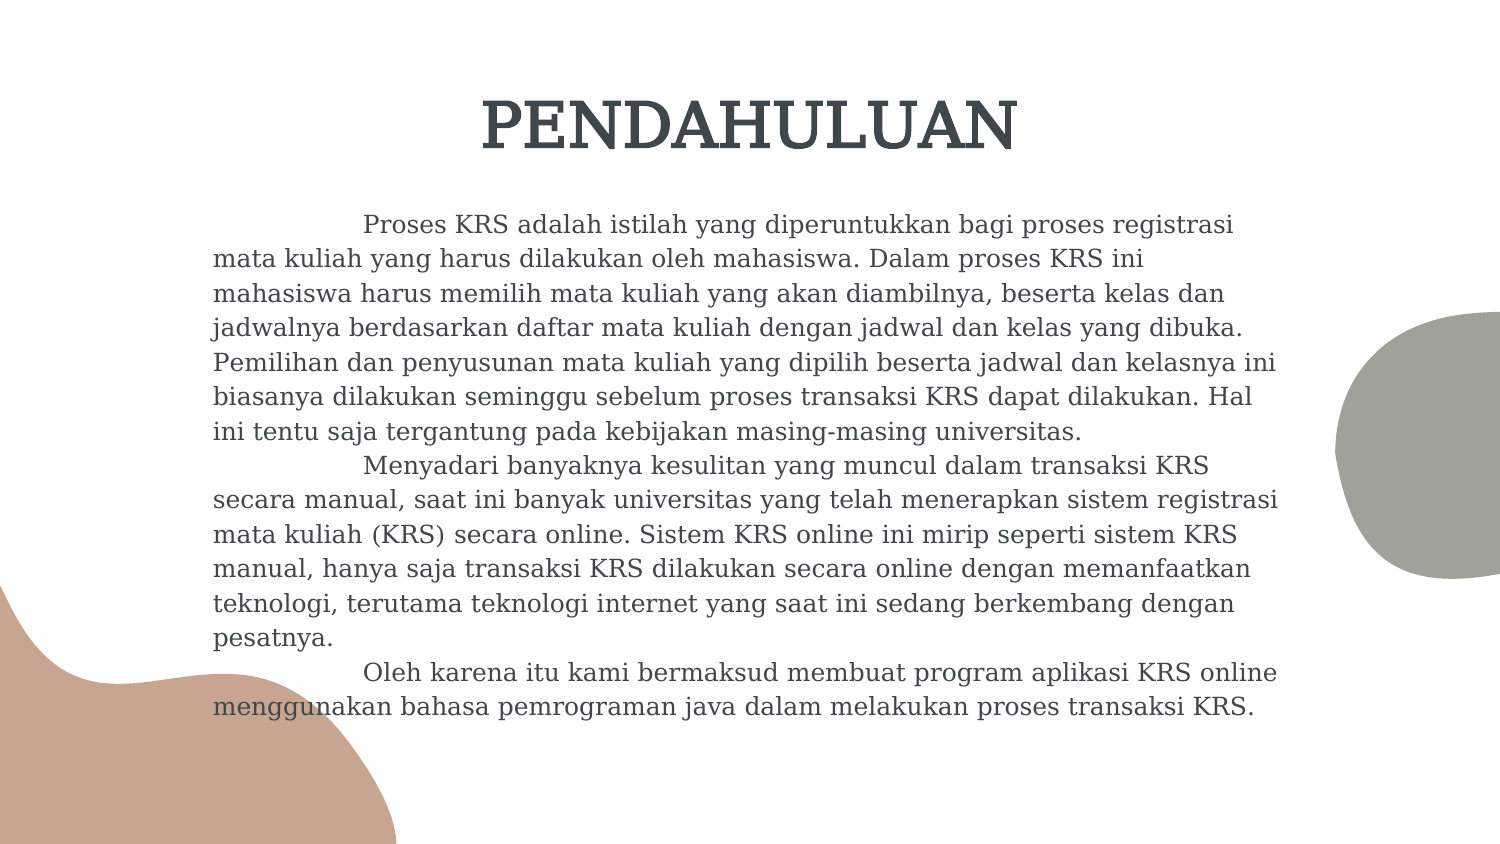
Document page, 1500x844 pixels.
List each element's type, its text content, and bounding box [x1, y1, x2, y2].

list Proses KRS adalah istilah yang diperuntukkan bagi proses registrasi mata kuliah yang harus dilakukan oleh mahasiswa. Dalam proses KRS ini mahasiswa harus memilih mata kuliah yang akan diambilnya, beserta kelas dan jadwalnya berdasarkan daftar mata kuliah dengan jadwal dan kelas yang dibuka. Pemilihan dan penyusunan mata kuliah yang dipilih beserta jadwal dan kelasnya ini biasanya dilakukan seminggu sebelum proses transaksi KRS dapat dilakukan. Hal ini tentu saja tergantung pada kebijakan masing-masing universitas. Menyadari banyaknya kesulitan yang muncul dalam transaksi KRS secara manual, saat ini banyak universitas yang telah menerapkan sistem registrasi mata kuliah (KRS) secara online. Sistem KRS online ini mirip seperti sistem KRS manual, hanya saja transaksi KRS dilakukan secara online dengan memanfaatkan teknologi, terutama teknologi internet yang saat ini sedang berkembang dengan pesatnya. Oleh karena itu kami bermaksud membuat program aplikasi KRS online menggunakan bahasa pemrograman java dalam melakukan proses transaksi KRS. [172, 189, 1306, 758]
title PENDAHULUAN [116, 85, 1383, 175]
